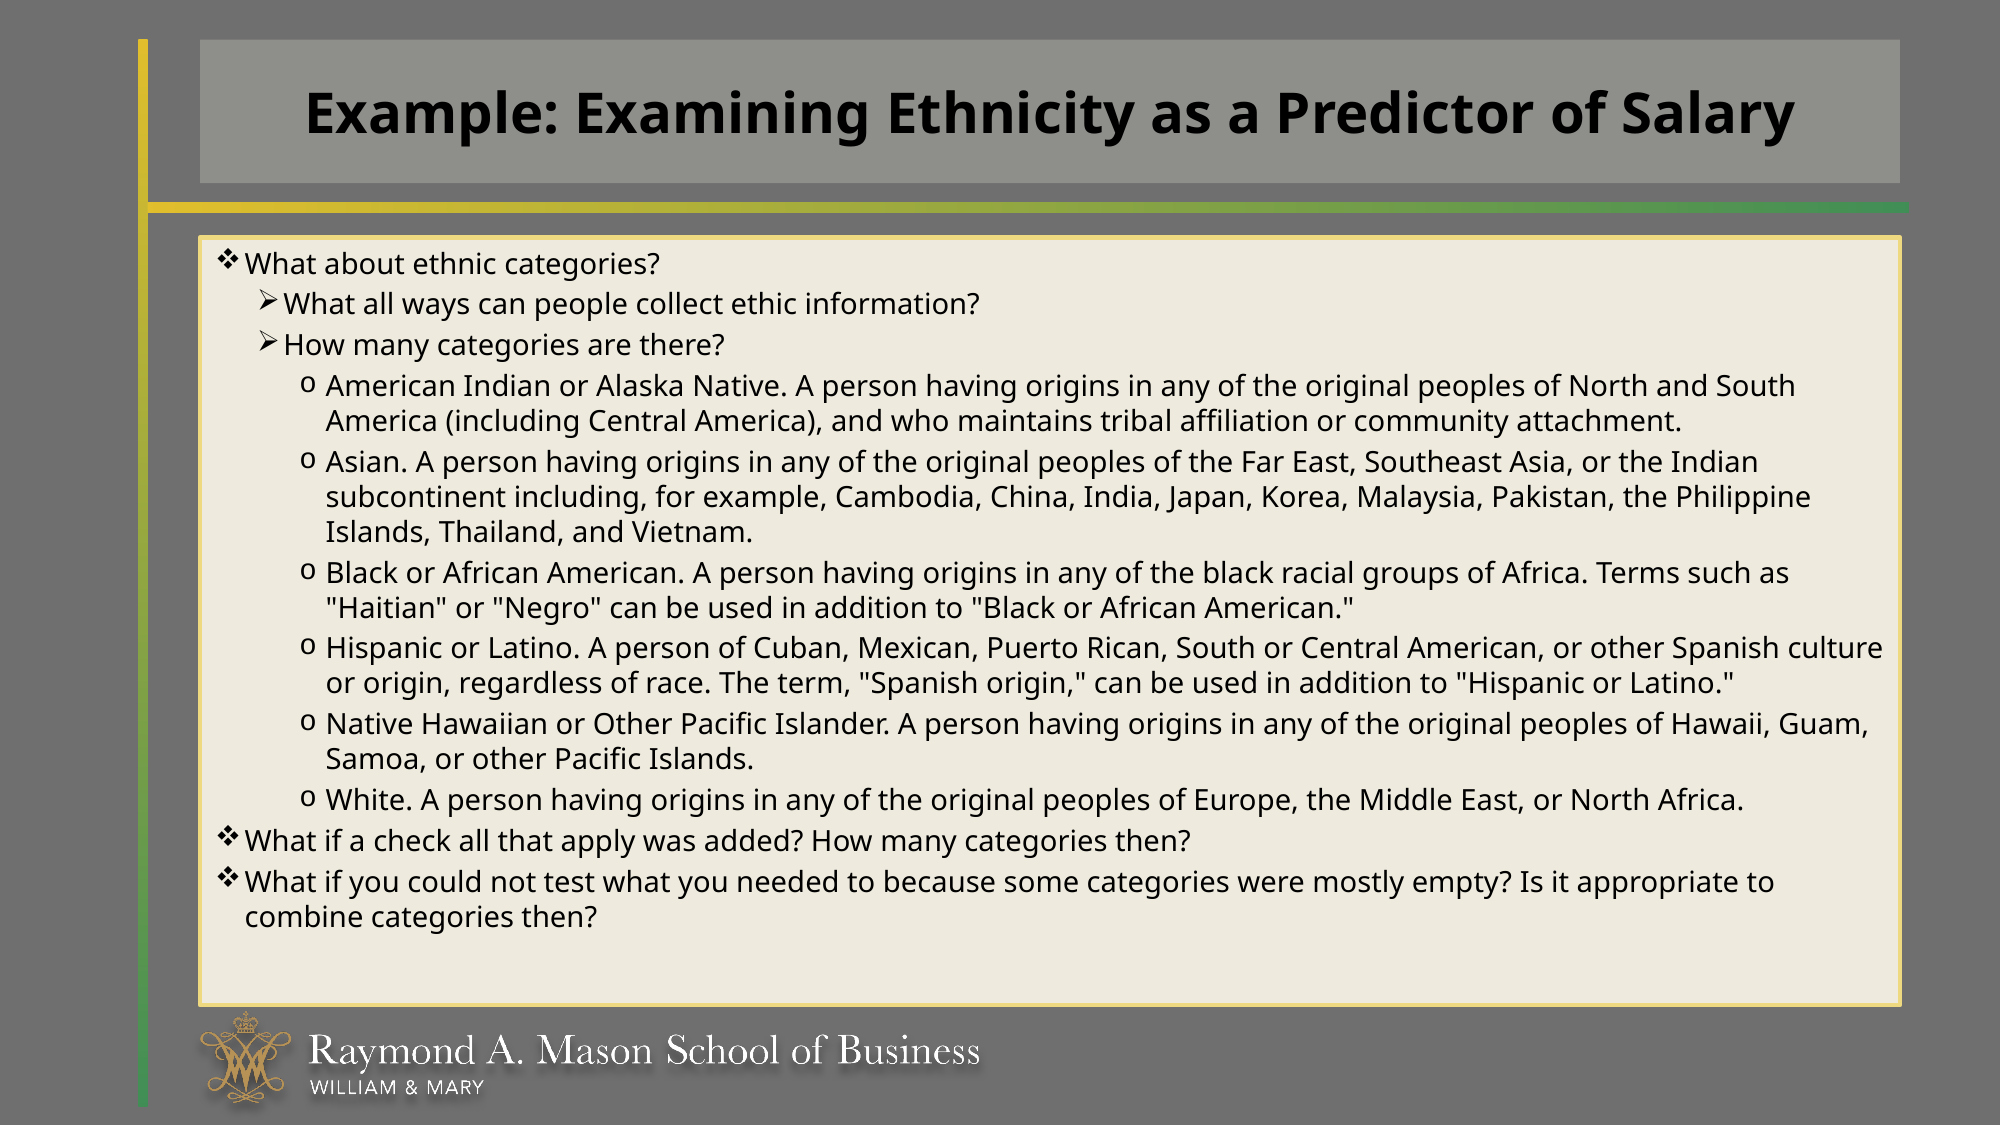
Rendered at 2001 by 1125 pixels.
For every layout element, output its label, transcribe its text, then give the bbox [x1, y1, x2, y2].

title Example: Examining Ethnicity as a Predictor of Salary [200, 39, 1900, 184]
list What about ethnic categories? What all ways can people collect ethic information? How many categories are there? American Indian or Alaska Native. A person having origins in any of the original peoples of North and South America (including Central America), and who maintains tribal affiliation or community attachment. Asian. A person having origins in any of the original peoples of the Far East, Southeast Asia, or the Indian subcontinent including, for example, Cambodia, China, India, Japan, Korea, Malaysia, Pakistan, the Philippine Islands, Thailand, and Vietnam. Black or African American. A person having origins in any of the black racial groups of Africa. Terms such as "Haitian" or "Negro" can be used in addition to "Black or African American." Hispanic or Latino. A person of Cuban, Mexican, Puerto Rican, South or Central American, or other Spanish culture or origin, regardless of race. The term, "Spanish origin," can be used in addition to "Hispanic or Latino." Native Hawaiian or Other Pacific Islander. A person having origins in any of the original peoples of Hawaii, Guam, Samoa, or other Pacific Islands. White. A person having origins in any of the original peoples of Europe, the Middle East, or North Africa. What if a check all that apply was added? How many categories then? What if you could not test what you needed to because some categories were mostly empty? Is it appropriate to combine categories then? [198, 235, 1902, 1007]
picture [200, 1011, 979, 1103]
